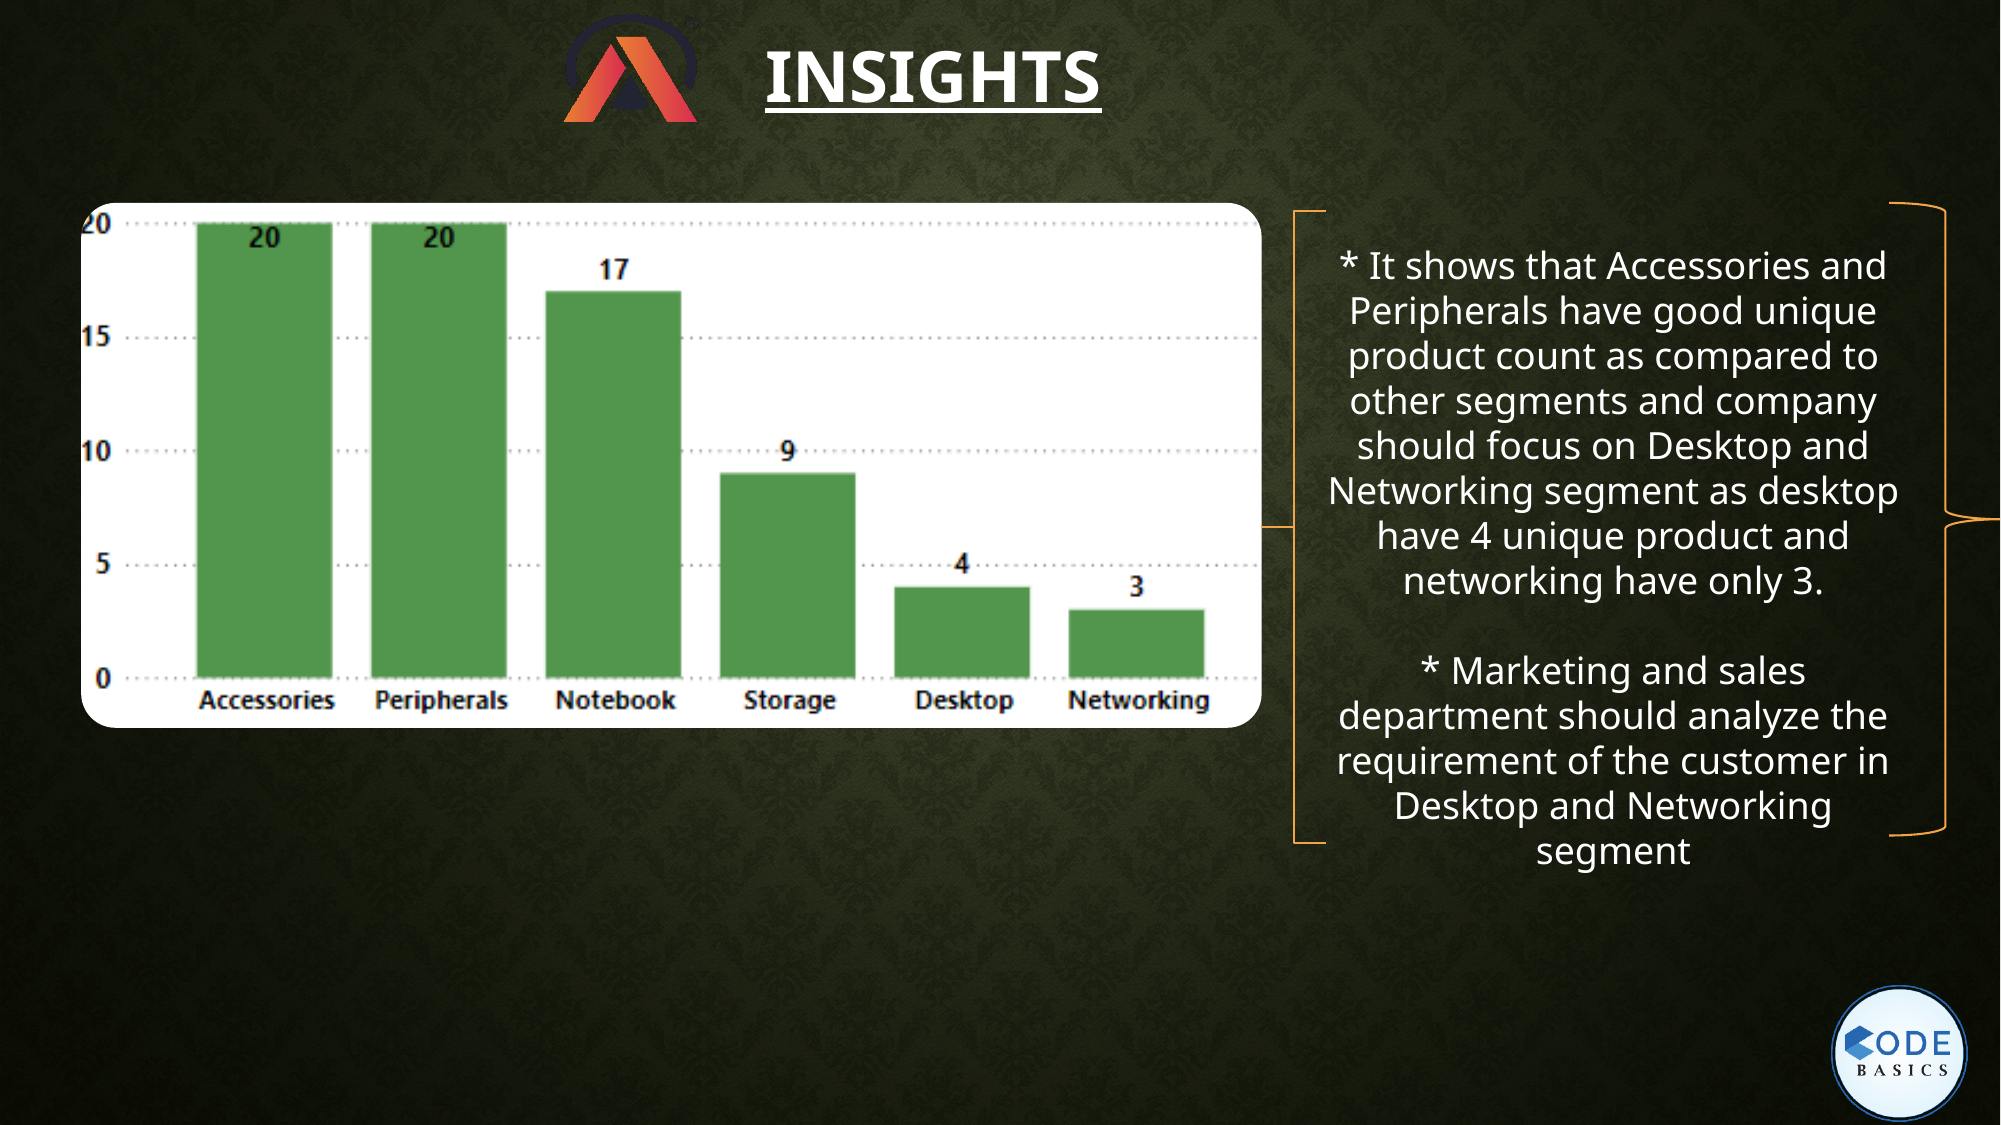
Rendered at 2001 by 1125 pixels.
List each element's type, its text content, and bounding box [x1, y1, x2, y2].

picture [1824, 978, 1974, 1125]
text_box * It shows that Accessories and Peripherals have good unique product count as compared to other segments and company should focus on Desktop and Networking segment as desktop have 4 unique product and networking have only 3. * Marketing and sales department should analyze the requirement of the customer in Desktop and Networking segment [1300, 234, 1927, 880]
text_box [1270, 210, 1327, 844]
picture [80, 202, 1263, 729]
text_box [1889, 201, 2000, 837]
picture [560, 10, 703, 124]
text_box Insights [84, 34, 1783, 148]
